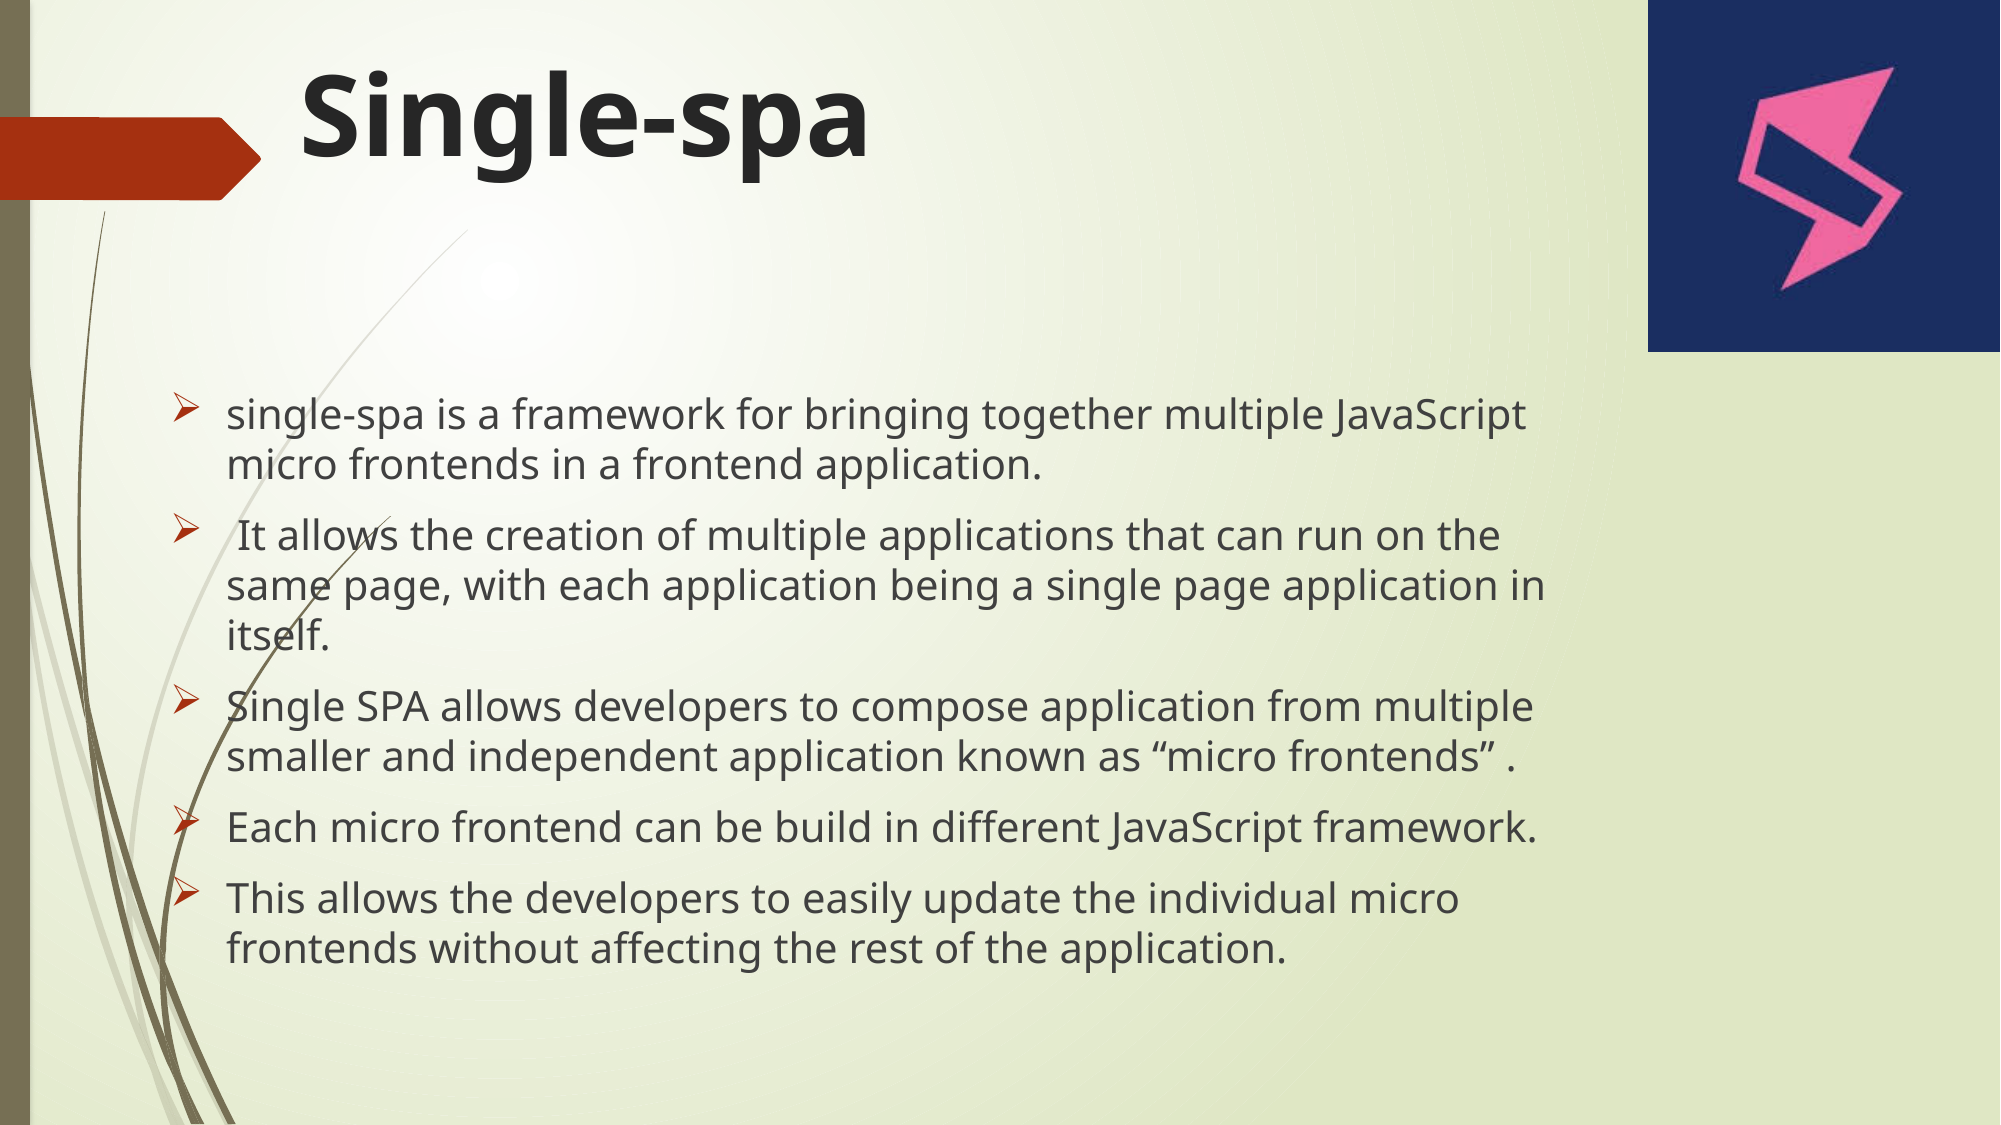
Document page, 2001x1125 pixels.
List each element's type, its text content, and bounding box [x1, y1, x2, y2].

list single-spa is a framework for bringing together multiple JavaScript micro frontends in a frontend application. It allows the creation of multiple applications that can run on the same page, with each application being a single page application in itself. Single SPA allows developers to compose application from multiple smaller and independent application known as “micro frontends” . Each micro frontend can be build in different JavaScript framework. This allows the developers to easily update the individual micro frontends without affecting the rest of the application. [155, 380, 1601, 1054]
picture [1648, 0, 2000, 352]
title Single-spa [284, 36, 1164, 247]
